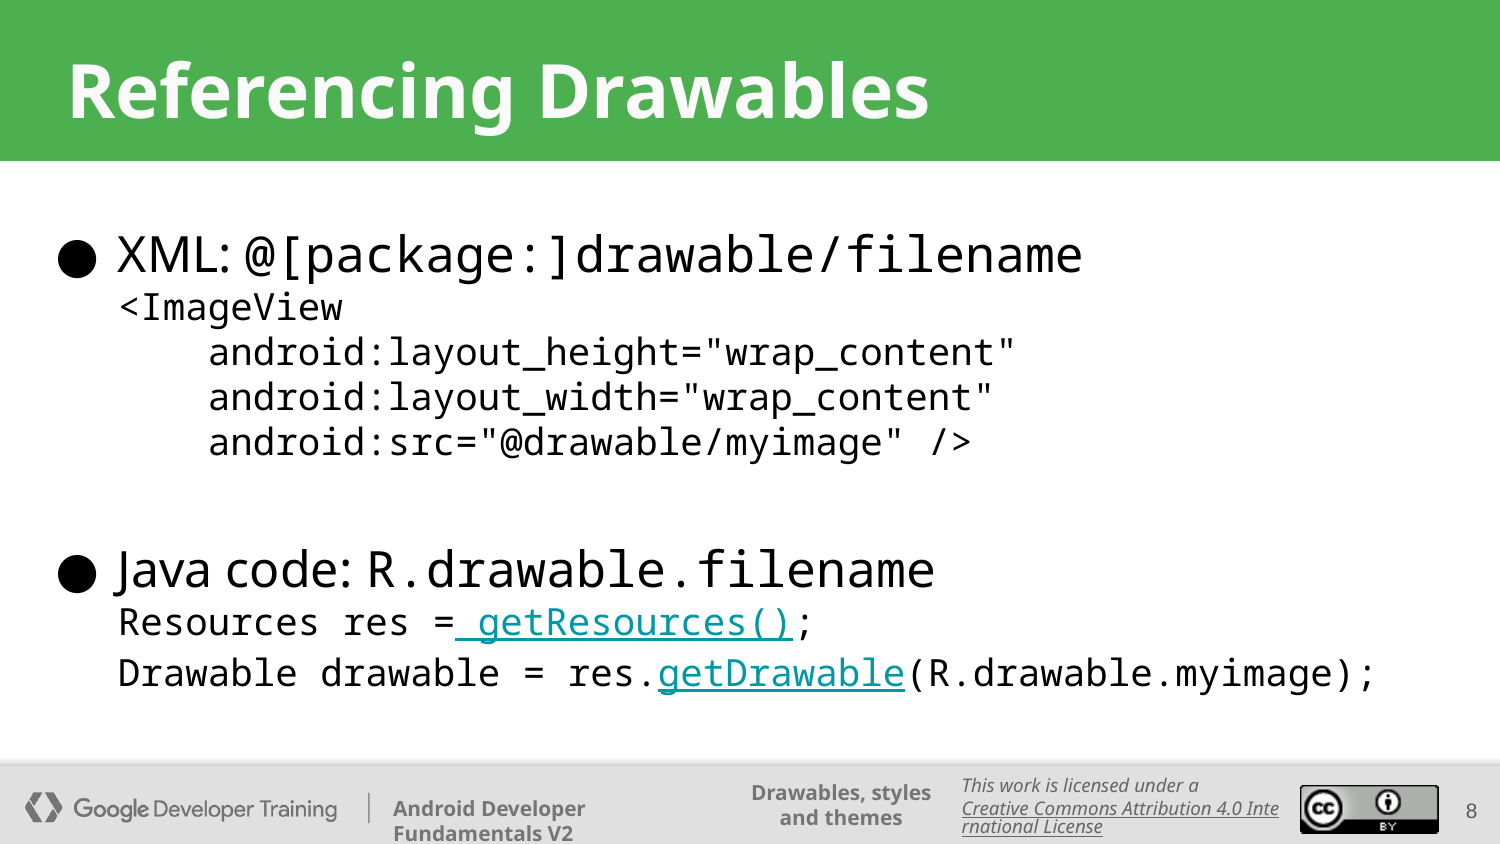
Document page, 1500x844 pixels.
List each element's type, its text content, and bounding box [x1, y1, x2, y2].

slide_number ‹#› [1402, 777, 1493, 842]
title Referencing Drawables [51, 28, 1449, 122]
picture [0, 161, 1500, 844]
list XML: @[package:]drawable/filename <ImageView android:layout_height="wrap_content" android:layout_width="wrap_content" android:src="@drawable/myimage" /> Java code: R.drawable.filename Resources res = getResources(); Drawable drawable = res.getDrawable(R.drawable.myimage); [27, 177, 1449, 739]
